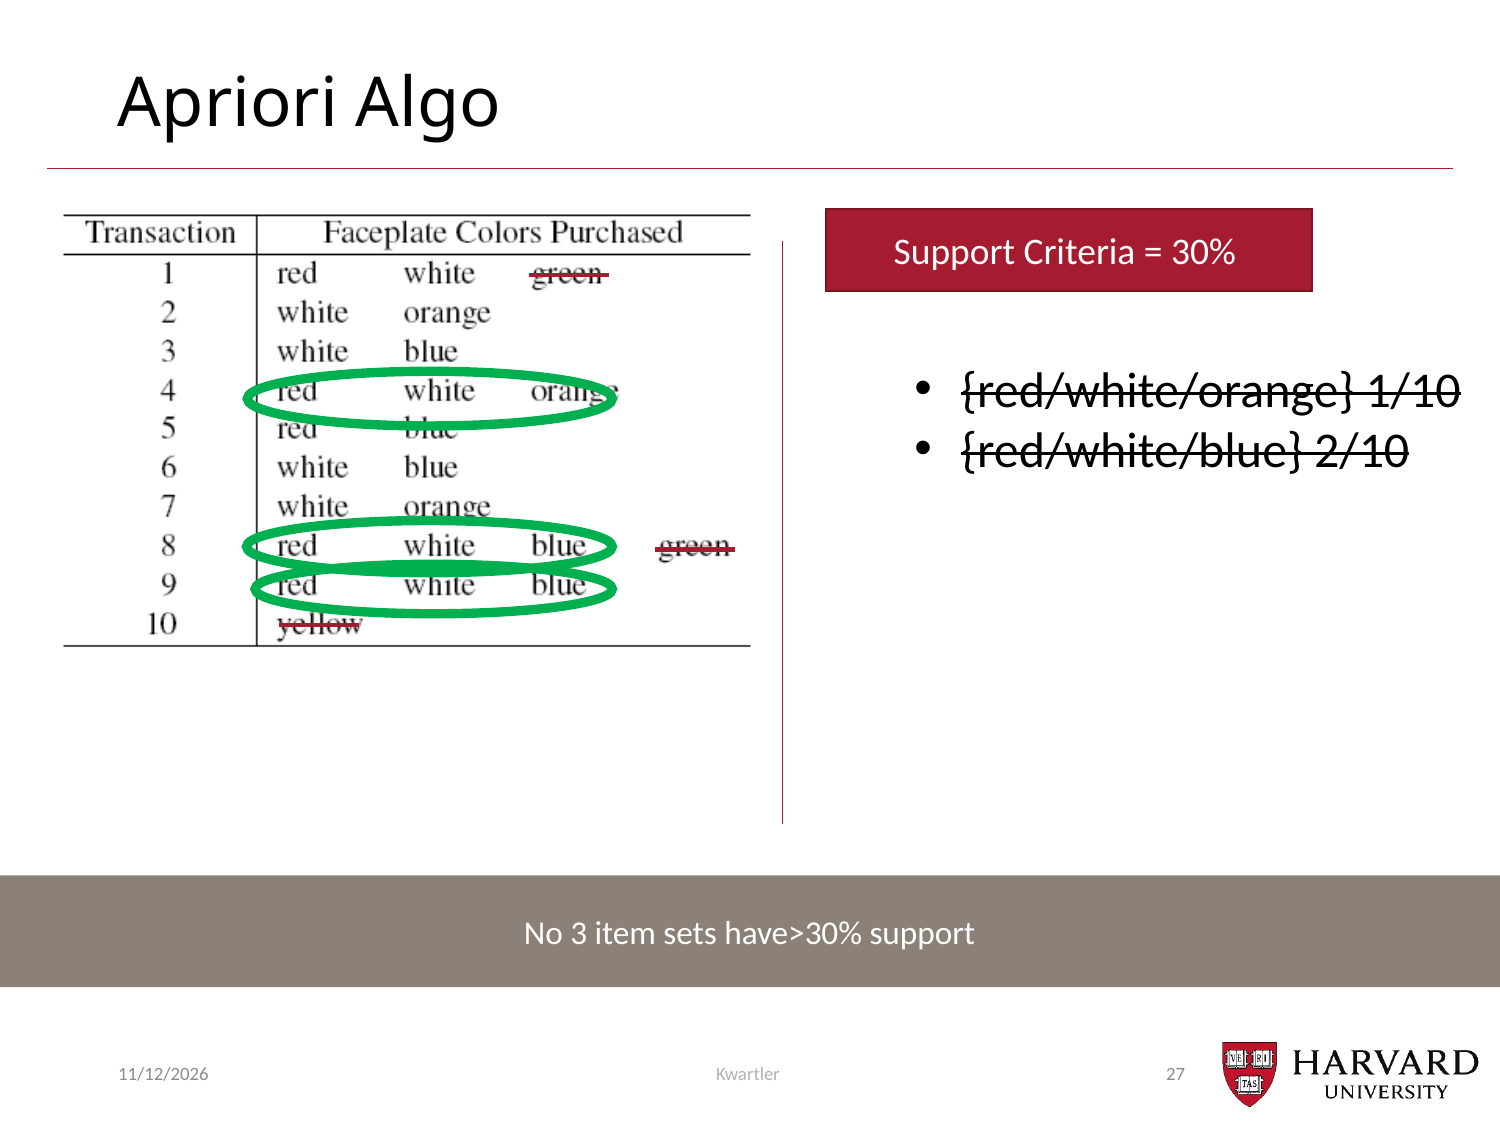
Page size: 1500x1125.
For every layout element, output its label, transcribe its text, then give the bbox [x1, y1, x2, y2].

footer Kwartler [496, 1042, 1004, 1103]
text_box No 3 item sets have>30% support [0, 874, 1500, 988]
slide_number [103, 1042, 441, 1103]
title Apriori Algo [103, 59, 1397, 157]
text_box Support Criteria = 30% [825, 208, 1313, 292]
picture [1200, 1024, 1500, 1125]
text_box {red/white/orange} 1/10 {red/white/blue} 2/10 [899, 349, 1476, 485]
slide_number 27 [1059, 1042, 1200, 1103]
picture [56, 207, 768, 658]
